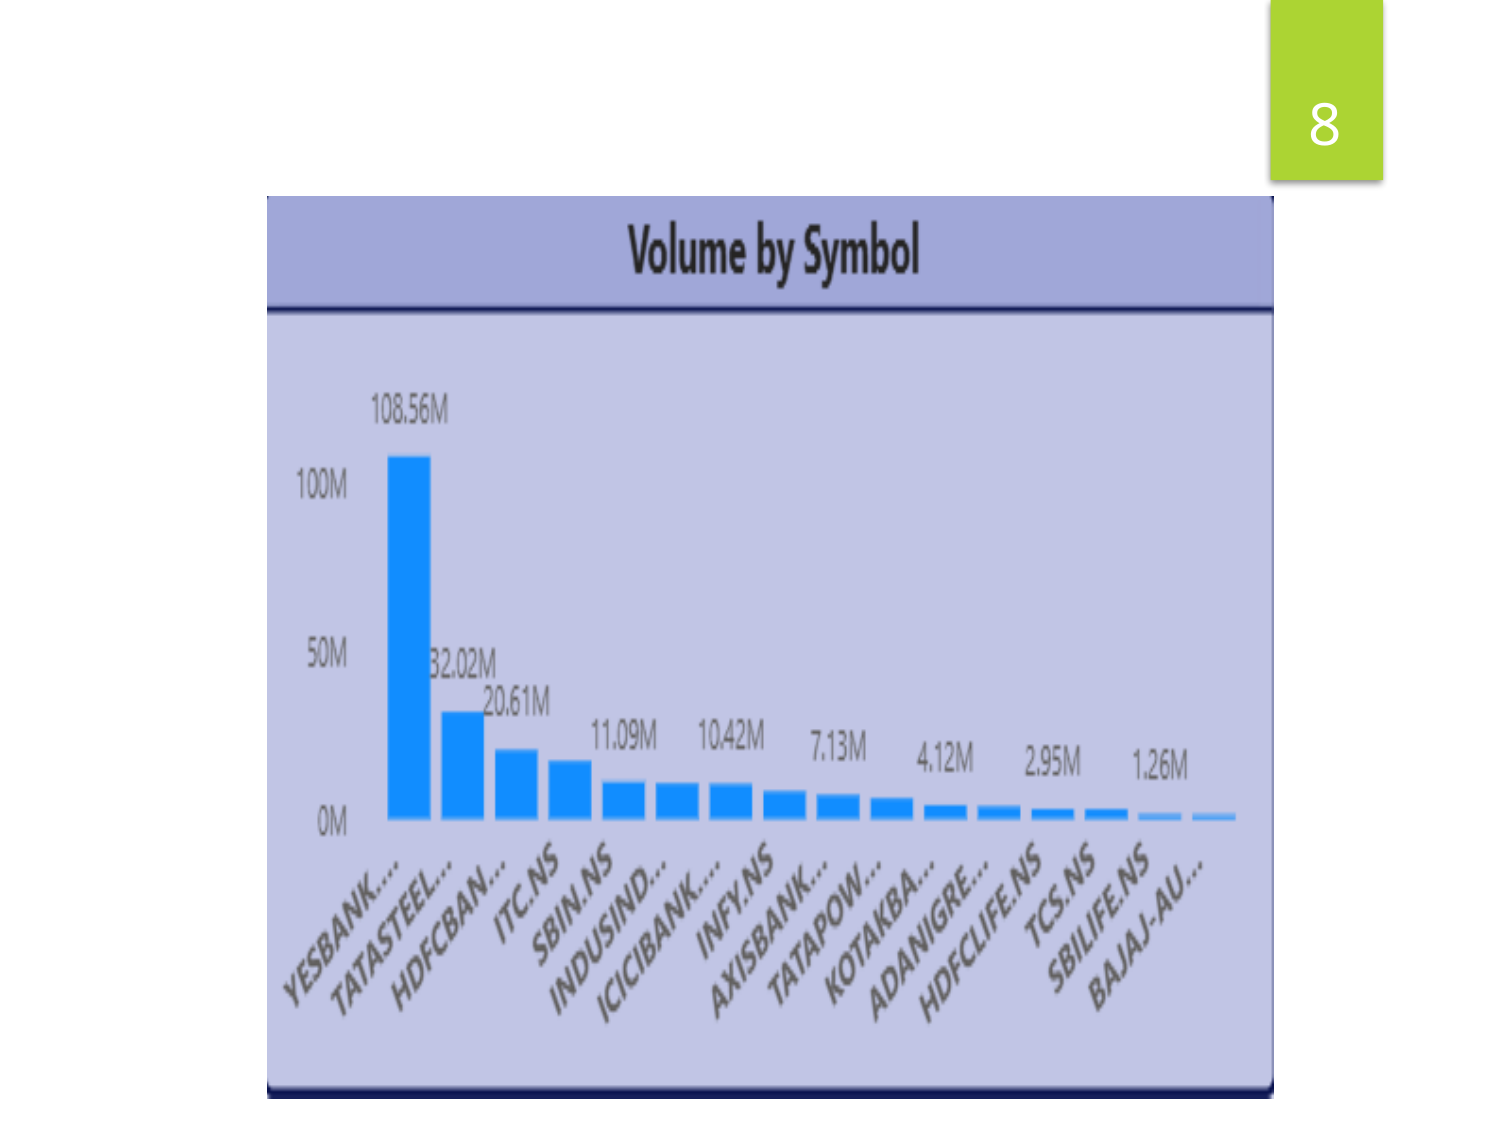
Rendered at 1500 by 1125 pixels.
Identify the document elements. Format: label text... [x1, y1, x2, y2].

slide_number 8 [1273, 48, 1378, 175]
picture [267, 196, 1275, 1099]
